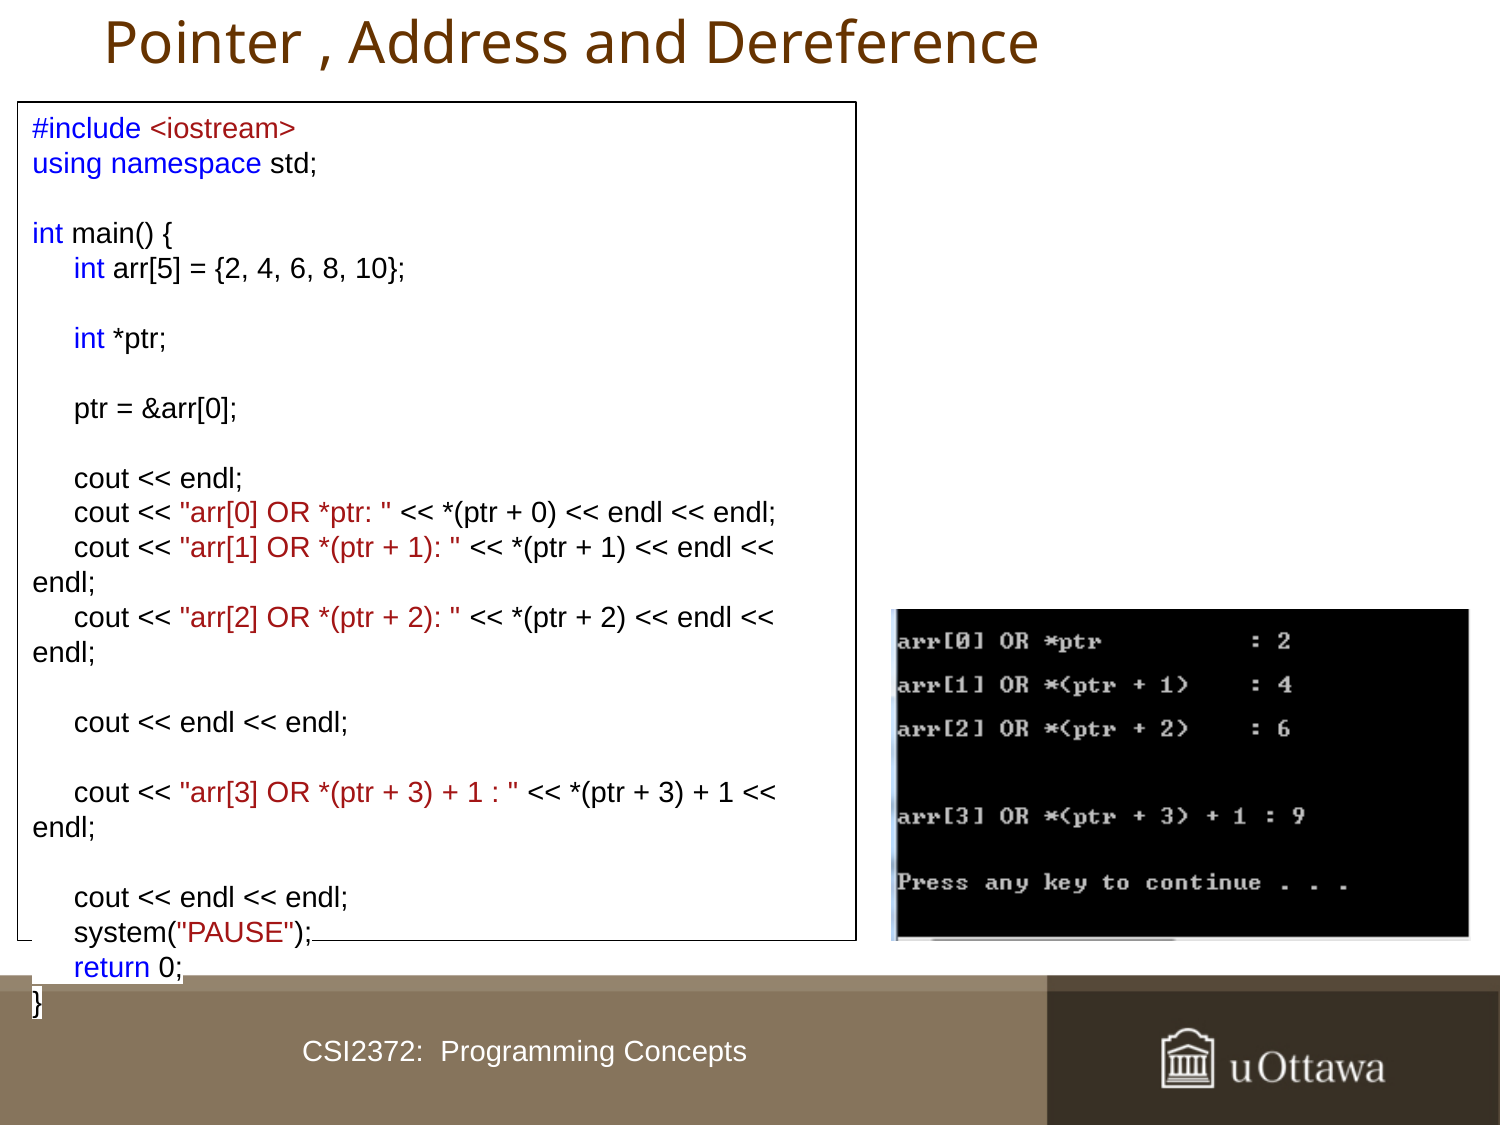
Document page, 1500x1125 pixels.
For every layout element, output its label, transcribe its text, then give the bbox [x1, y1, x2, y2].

title Pointer , Address and Dereference [88, 7, 1364, 73]
text_box #include <iostream> using namespace std; int main() { int arr[5] = {2, 4, 6, 8, 10}; int *ptr; ptr = &arr[0]; cout << endl; cout << "arr[0] OR *ptr: " << *(ptr + 0) << endl << endl; cout << "arr[1] OR *(ptr + 1): " << *(ptr + 1) << endl << endl; cout << "arr[2] OR *(ptr + 2): " << *(ptr + 2) << endl << endl; cout << endl << endl; cout << "arr[3] OR *(ptr + 3) + 1 : " << *(ptr + 3) + 1 << endl; cout << endl << endl; system("PAUSE"); return 0; } [17, 101, 857, 941]
footer CSI2372: Programming Concepts [49, 1024, 1001, 1076]
picture [0, 0, 1500, 1125]
